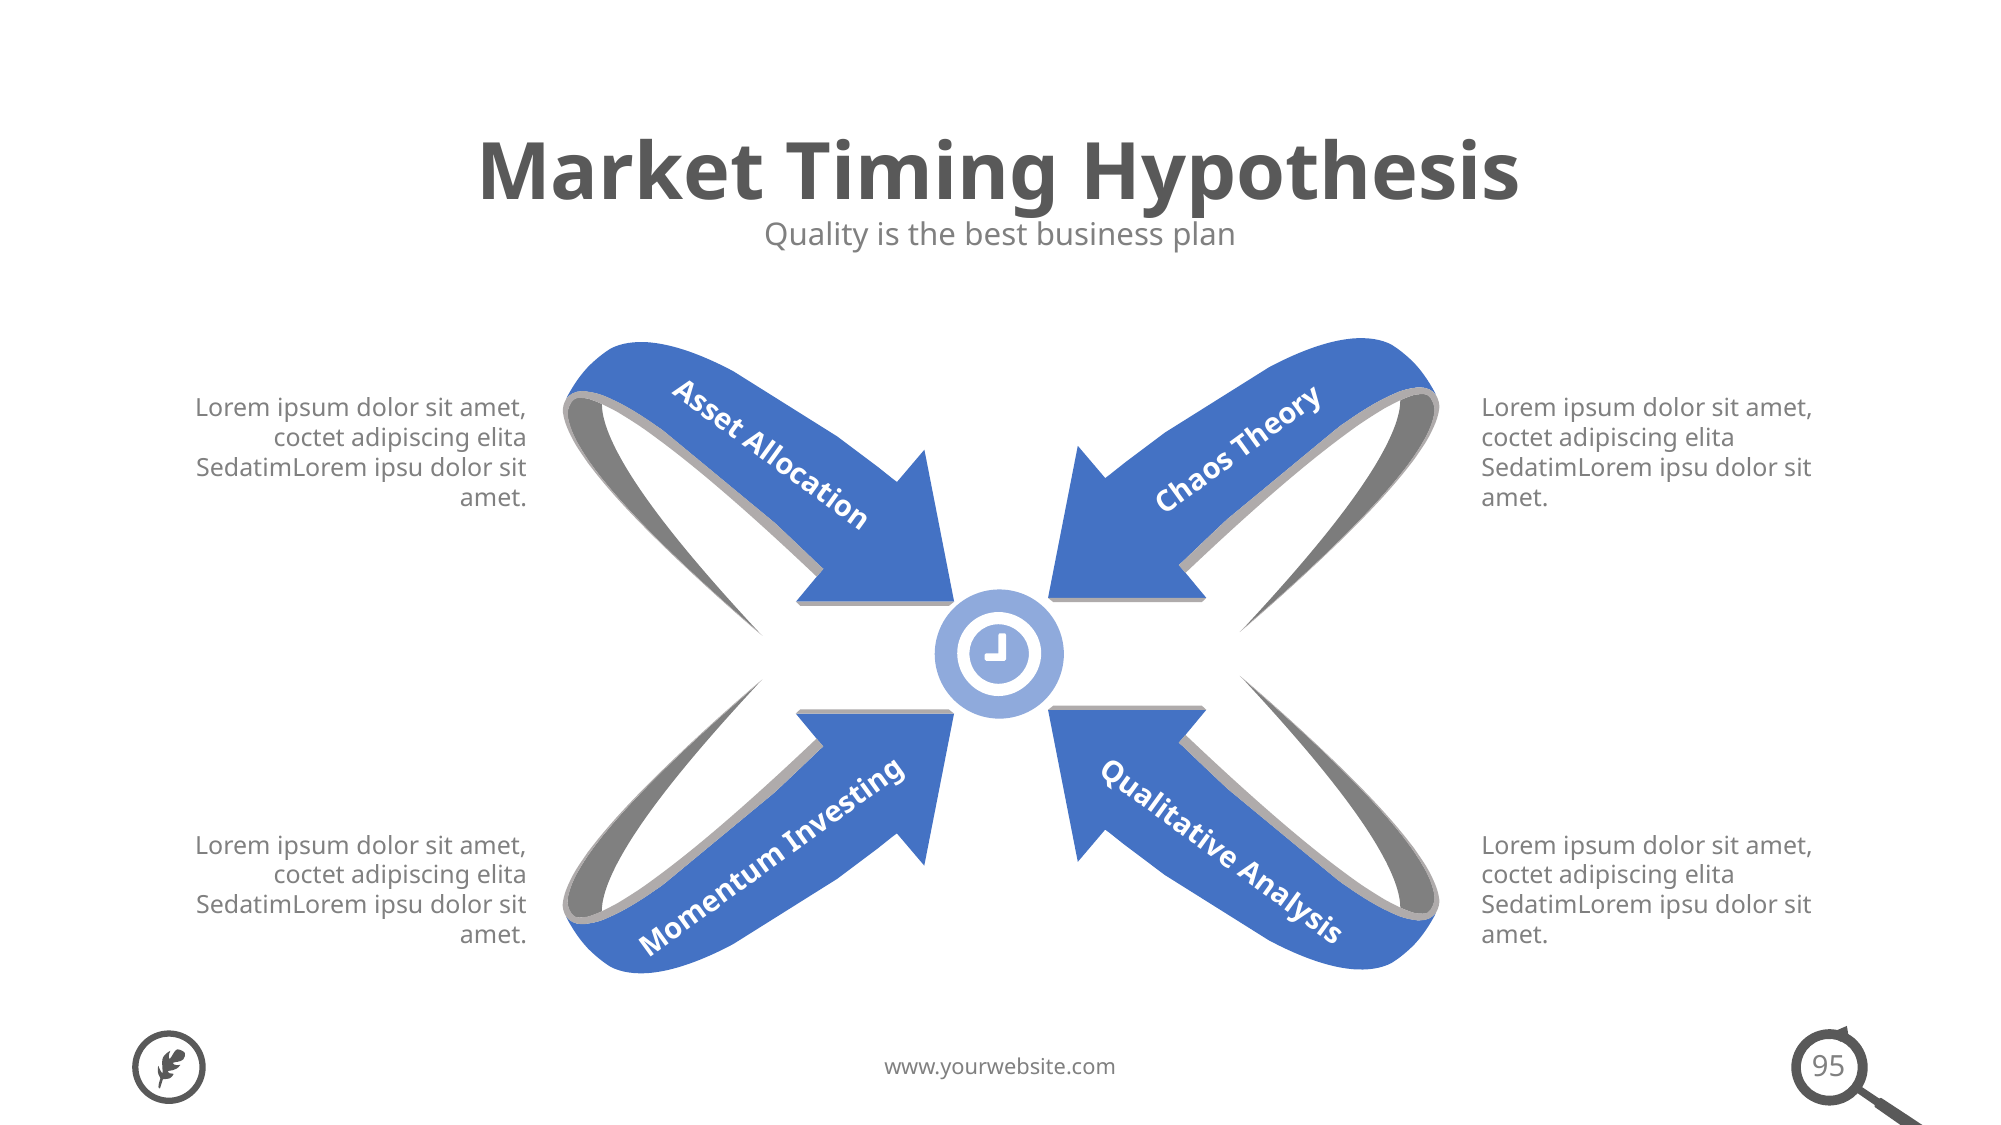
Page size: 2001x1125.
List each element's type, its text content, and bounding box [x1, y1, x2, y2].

text_box Market Timing Hypothesis [249, 112, 1750, 235]
text_box Lorem ipsum dolor sit amet, coctet adipiscing elita SedatimLorem ipsu dolor sit amet. [1481, 391, 1867, 512]
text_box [1782, 1019, 1919, 1125]
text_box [562, 679, 955, 975]
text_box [1048, 337, 1440, 632]
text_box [135, 1033, 203, 1101]
text_box Quality is the best business plan [400, 204, 1600, 262]
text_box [940, 595, 1058, 713]
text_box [1048, 675, 1440, 971]
text_box Lorem ipsum dolor sit amet, coctet adipiscing elita SedatimLorem ipsu dolor sit amet. [1481, 829, 1867, 949]
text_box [562, 340, 955, 636]
text_box Lorem ipsum dolor sit amet, coctet adipiscing elita SedatimLorem ipsu dolor sit amet. [142, 391, 528, 512]
text_box Lorem ipsum dolor sit amet, coctet adipiscing elita SedatimLorem ipsu dolor sit amet. [142, 829, 528, 949]
text_box www.yourwebsite.com [637, 1045, 1363, 1087]
